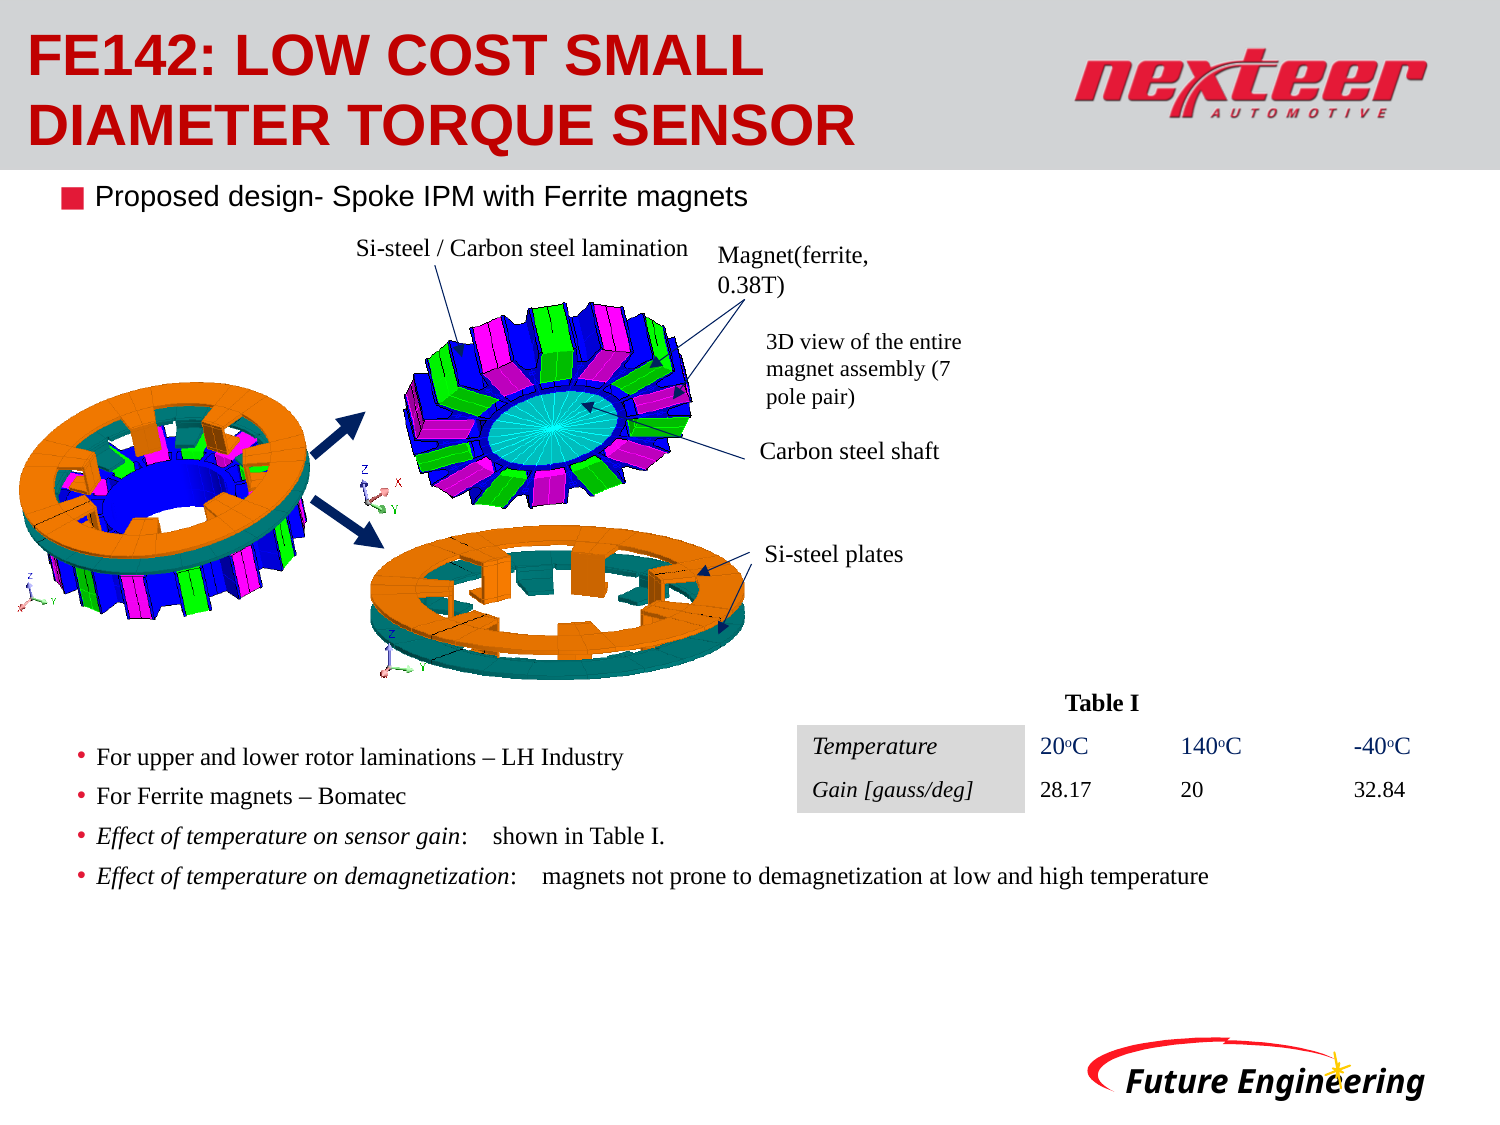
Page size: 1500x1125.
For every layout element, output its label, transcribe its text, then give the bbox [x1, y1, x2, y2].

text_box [696, 552, 750, 576]
list Proposed design- Spoke IPM with Ferrite magnets [24, 162, 1375, 225]
picture [10, 369, 313, 626]
text_box Si-steel / Carbon steel lamination [341, 223, 747, 269]
picture [0, 0, 1500, 170]
title FE142: LOW COST SMALL DIAMETER TORQUE SENSOR [12, 12, 988, 163]
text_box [672, 299, 745, 400]
table_cell 20 [1166, 770, 1339, 813]
table_header Temperature [797, 725, 1025, 770]
picture [353, 300, 752, 691]
table_header -40oC [1339, 725, 1469, 770]
text_box 3D view of the entire magnet assembly (7 pole pair) [751, 318, 979, 416]
table_cell 32.84 [1339, 770, 1469, 813]
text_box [580, 403, 745, 460]
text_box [434, 264, 463, 358]
table_header 20oC [1025, 725, 1166, 770]
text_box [312, 411, 366, 457]
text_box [312, 498, 385, 549]
table_cell 28.17 [1025, 770, 1166, 813]
text_box For upper and lower rotor laminations – LH Industry For Ferrite magnets – Bomatec Effect of temperature on sensor gain: shown in Table I. Effect of temperature on demagnetization: magnets not prone to demagnetization at low and high temperature [43, 724, 1394, 863]
table_cell Gain [gauss/deg] [797, 770, 1025, 813]
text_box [718, 563, 752, 635]
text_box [649, 299, 670, 369]
text_box Carbon steel shaft [744, 427, 1037, 473]
table_header 140oC [1166, 725, 1339, 770]
text_box Table I [1049, 679, 1226, 725]
text_box Si-steel plates [755, 529, 925, 575]
text_box Magnet(ferrite, 0.38T) [702, 231, 892, 306]
